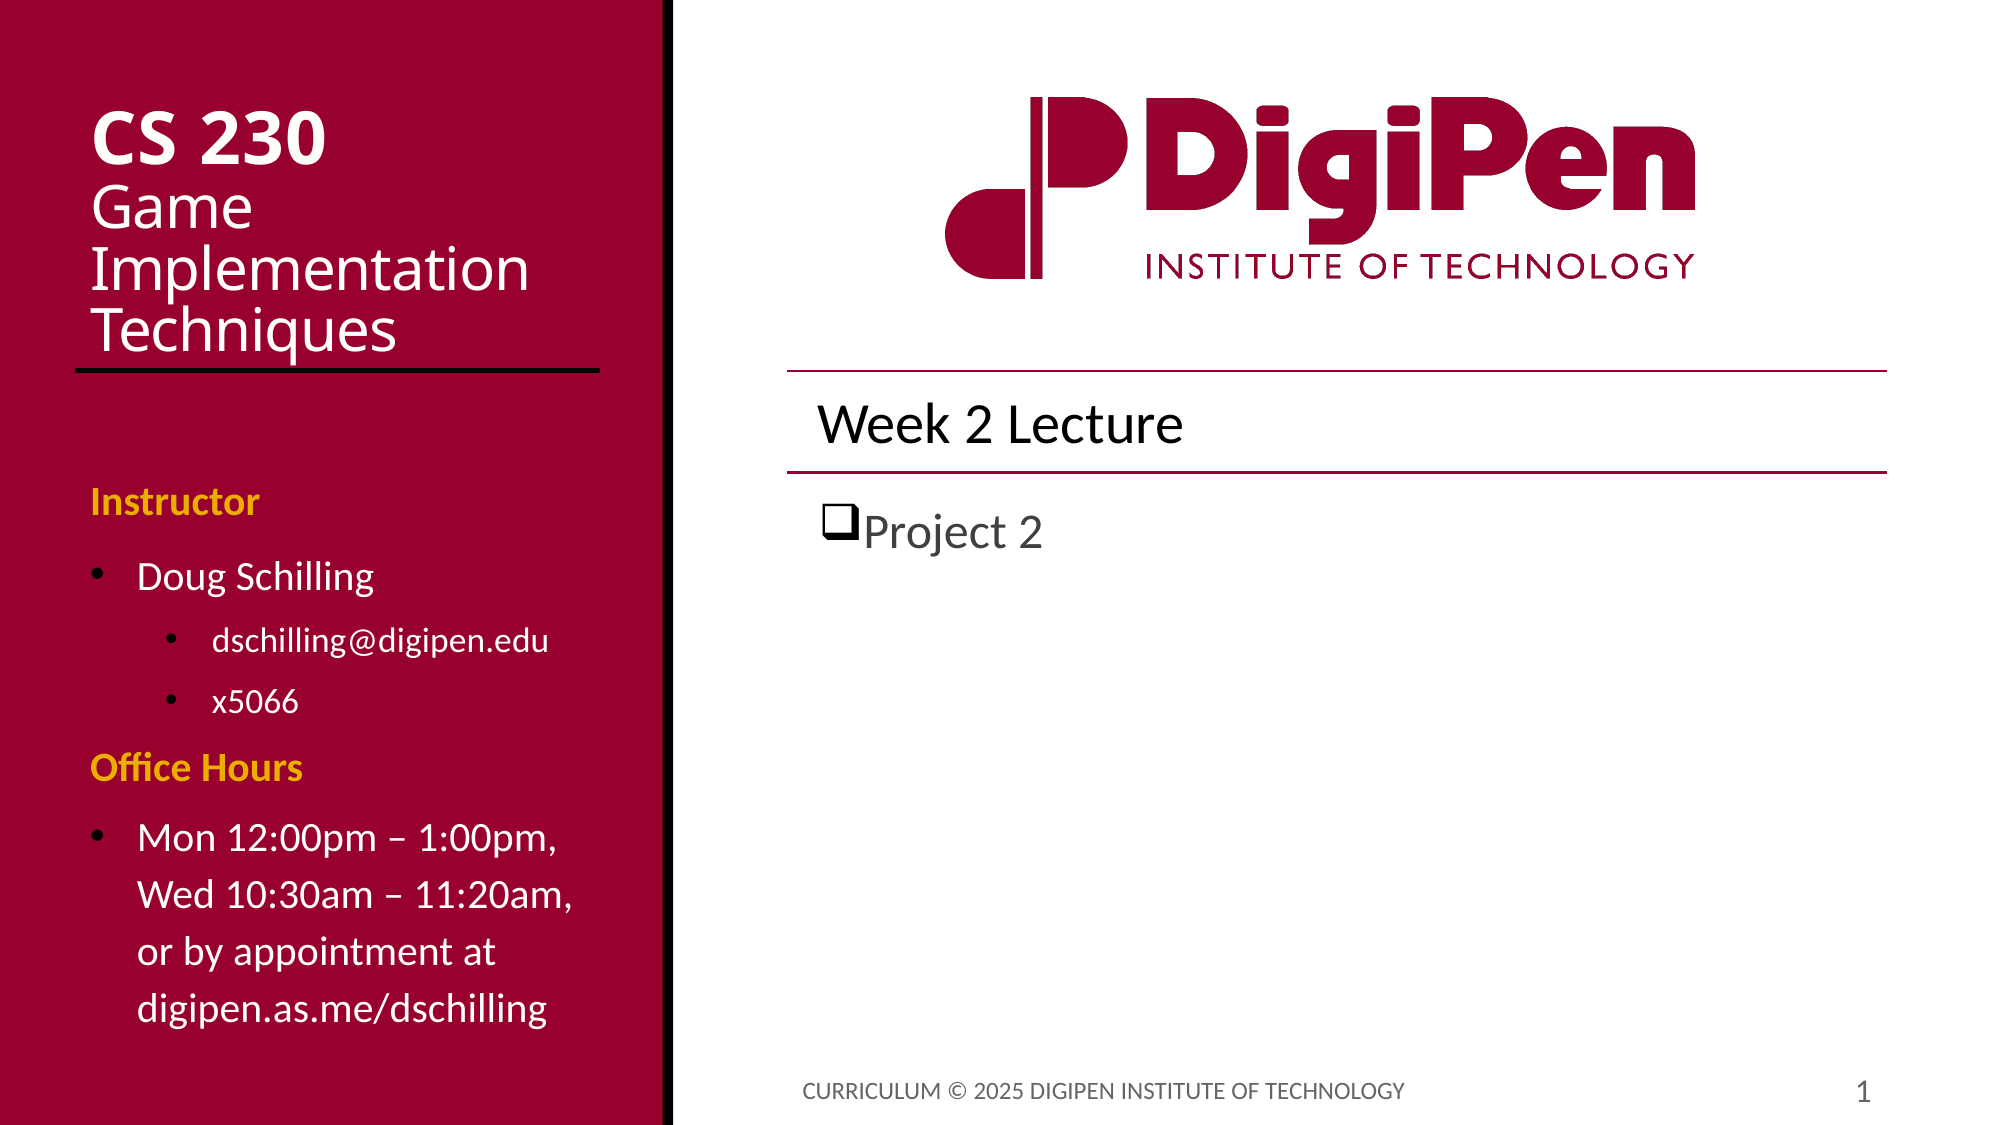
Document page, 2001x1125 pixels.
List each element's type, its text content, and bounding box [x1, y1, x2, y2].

slide_number 1 [1671, 1059, 1887, 1120]
title CS 230 Game Implementation Techniques [75, 97, 600, 372]
footer Curriculum © 2025 DigiPen Institute of Technology [787, 1059, 1550, 1120]
list Project 2 [818, 497, 1887, 983]
picture [945, 97, 1695, 279]
list Instructor Doug Schilling dschilling@digipen.edu x5066 Office Hours Mon 12:00pm – 1:00pm, Wed 10:30am – 11:20am, or by appointment at digipen.as.me/dschilling [75, 472, 600, 1043]
text_box Week 2 Lecture [787, 386, 1887, 473]
